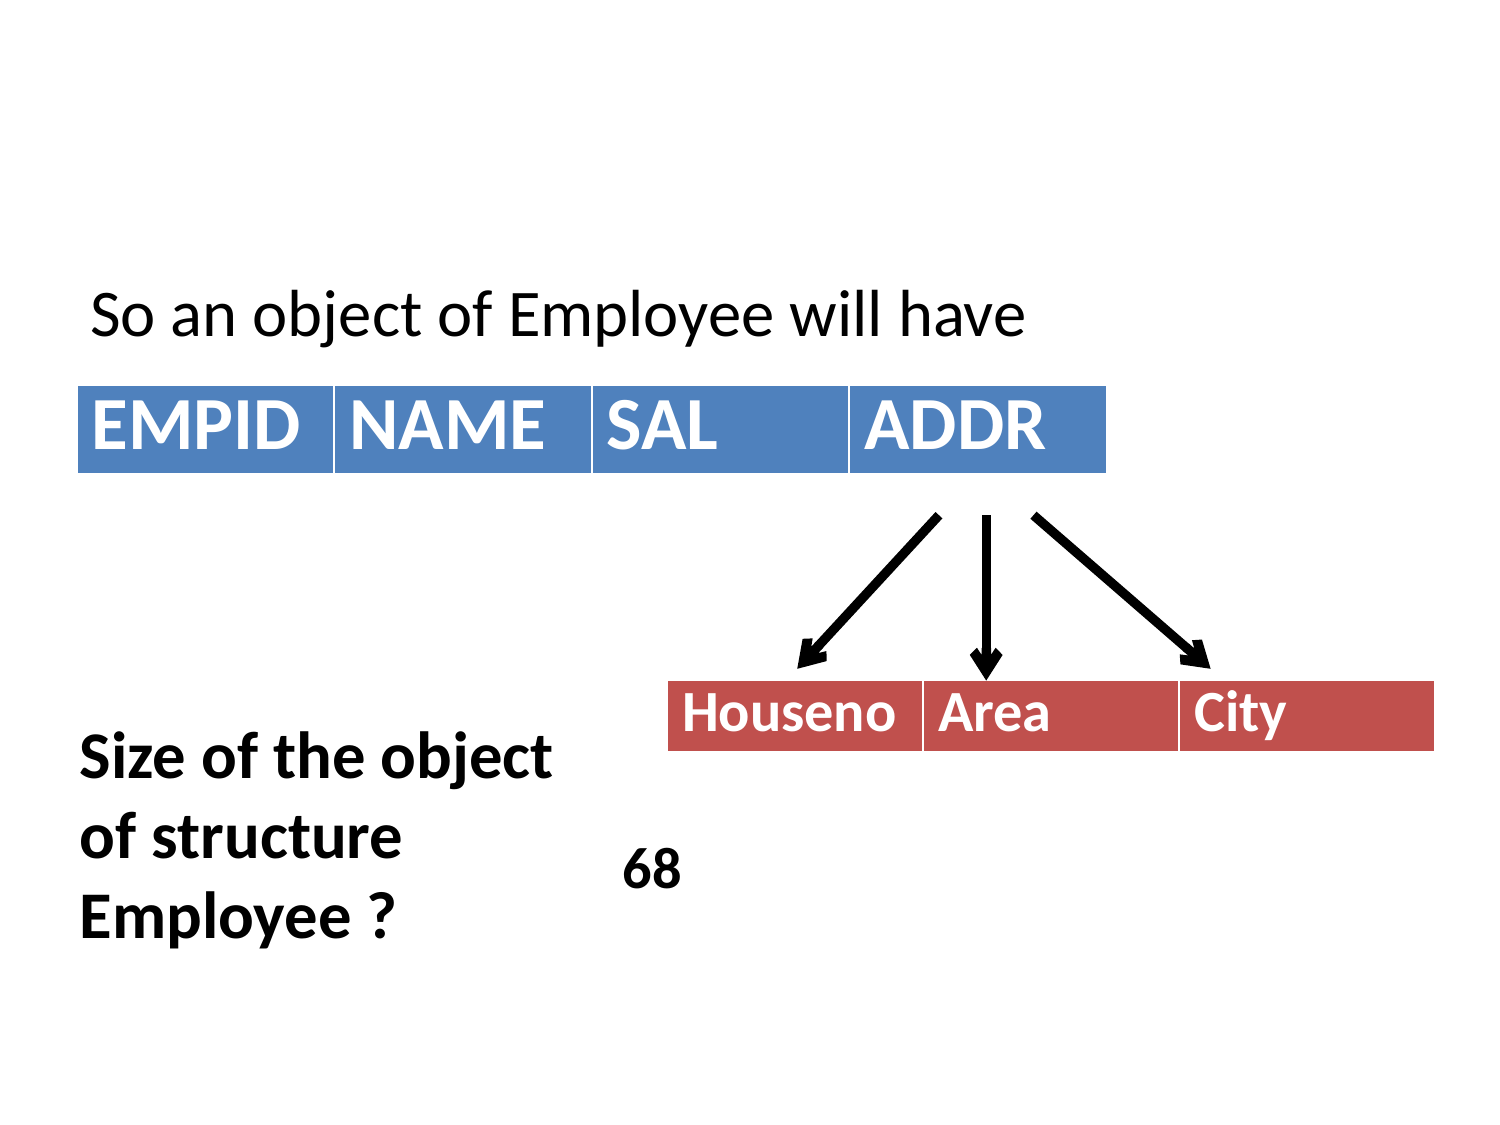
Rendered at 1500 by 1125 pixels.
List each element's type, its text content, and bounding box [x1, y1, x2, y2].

table_header EMPID [78, 386, 333, 473]
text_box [796, 514, 1211, 681]
text_box Size of the object of structure Employee ? [64, 704, 621, 959]
text_box 68 [608, 822, 750, 908]
table_header NAME [335, 386, 591, 473]
list So an object of Employee will have [75, 262, 1425, 1005]
table_header SAL [593, 386, 848, 473]
table_header Area [924, 688, 1178, 751]
table_header City [1180, 681, 1434, 751]
table_header ADDR [850, 386, 1106, 473]
table_header Houseno [668, 681, 922, 751]
